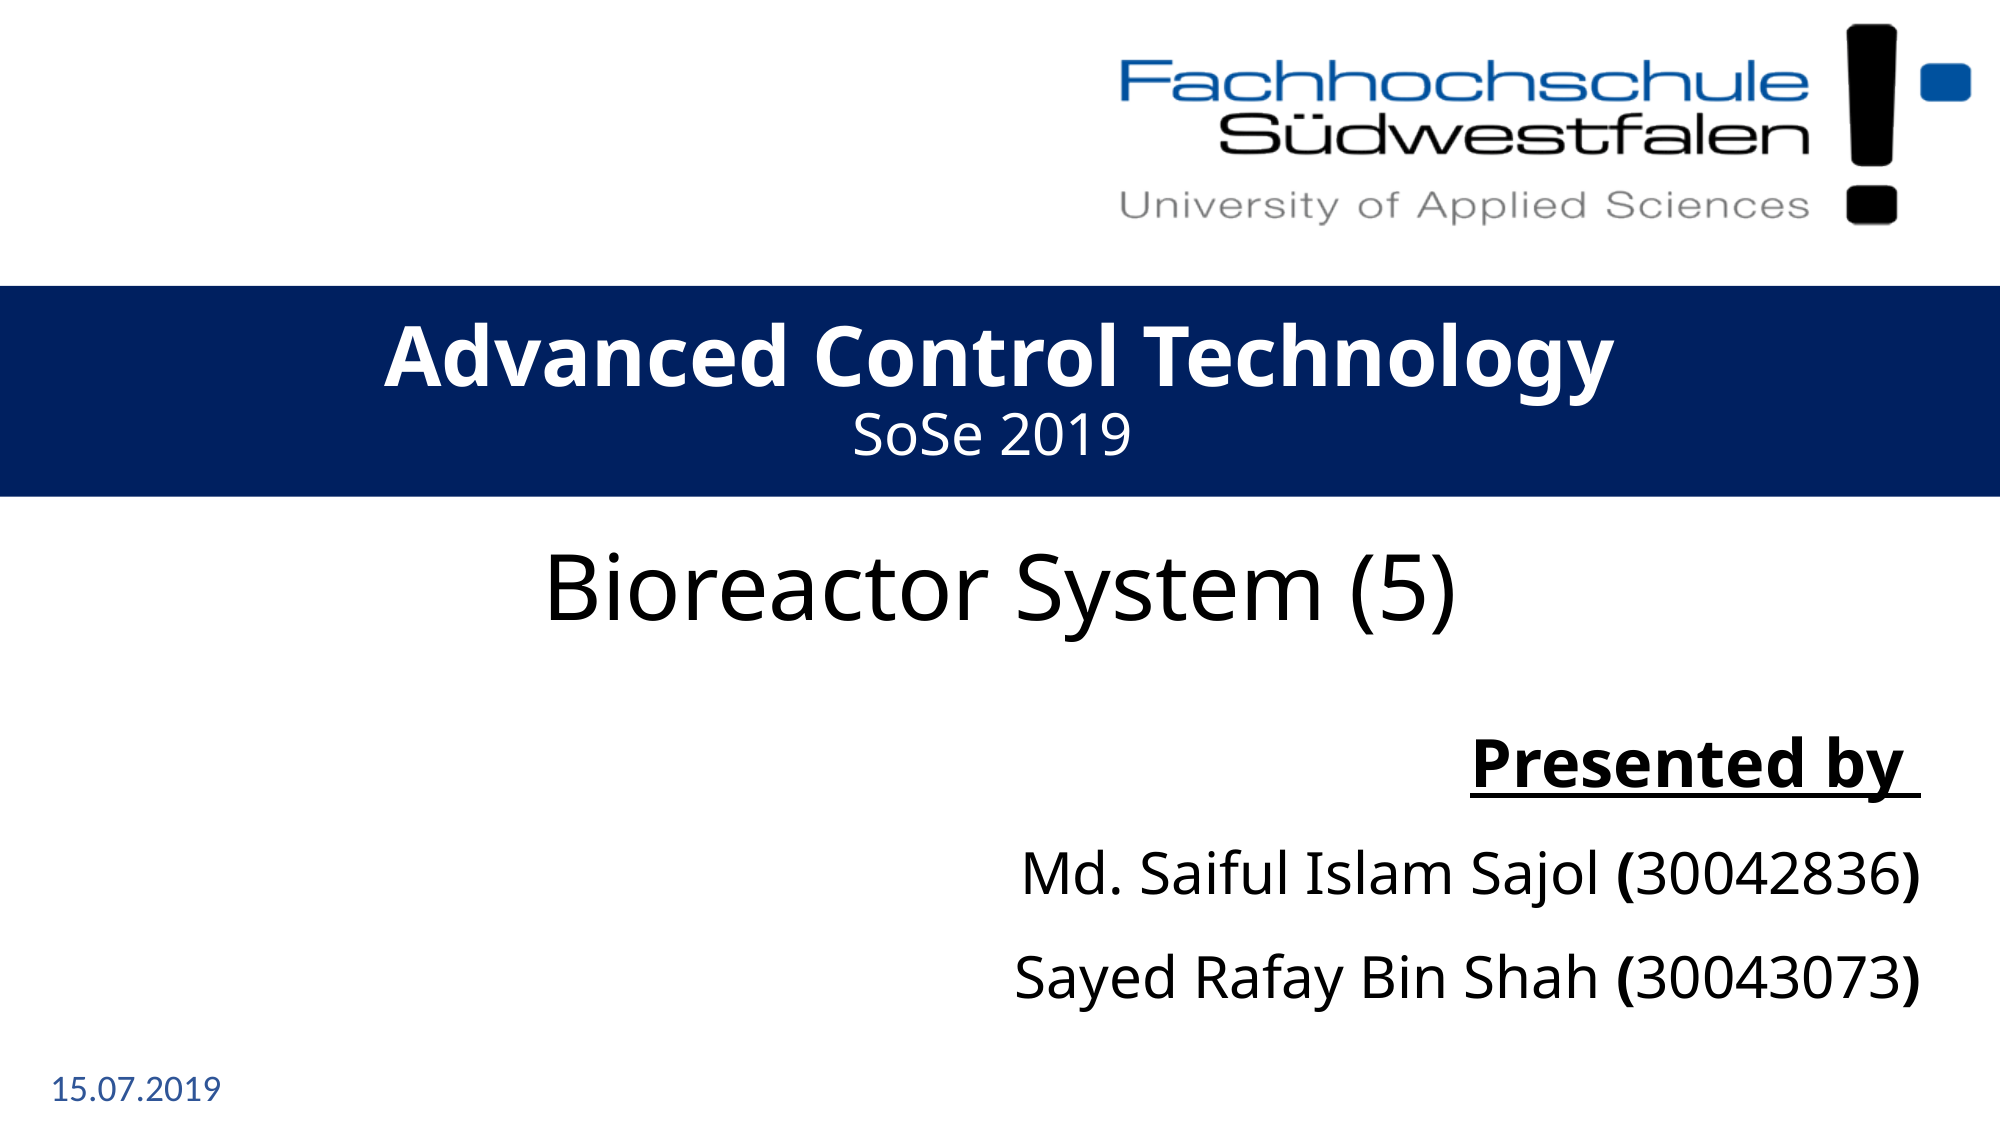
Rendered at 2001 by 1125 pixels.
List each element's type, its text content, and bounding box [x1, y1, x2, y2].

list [1116, 19, 1977, 231]
title Bioreactor System (5) [86, 527, 1914, 755]
text_box Advanced Control Technology SoSe 2019 [0, 285, 2000, 497]
text_box 15.07.2019 [34, 1056, 769, 1114]
text_box Presented by Md. Saiful Islam Sajol (30042836) Sayed Rafay Bin Shah (30043073) [108, 606, 1937, 1086]
